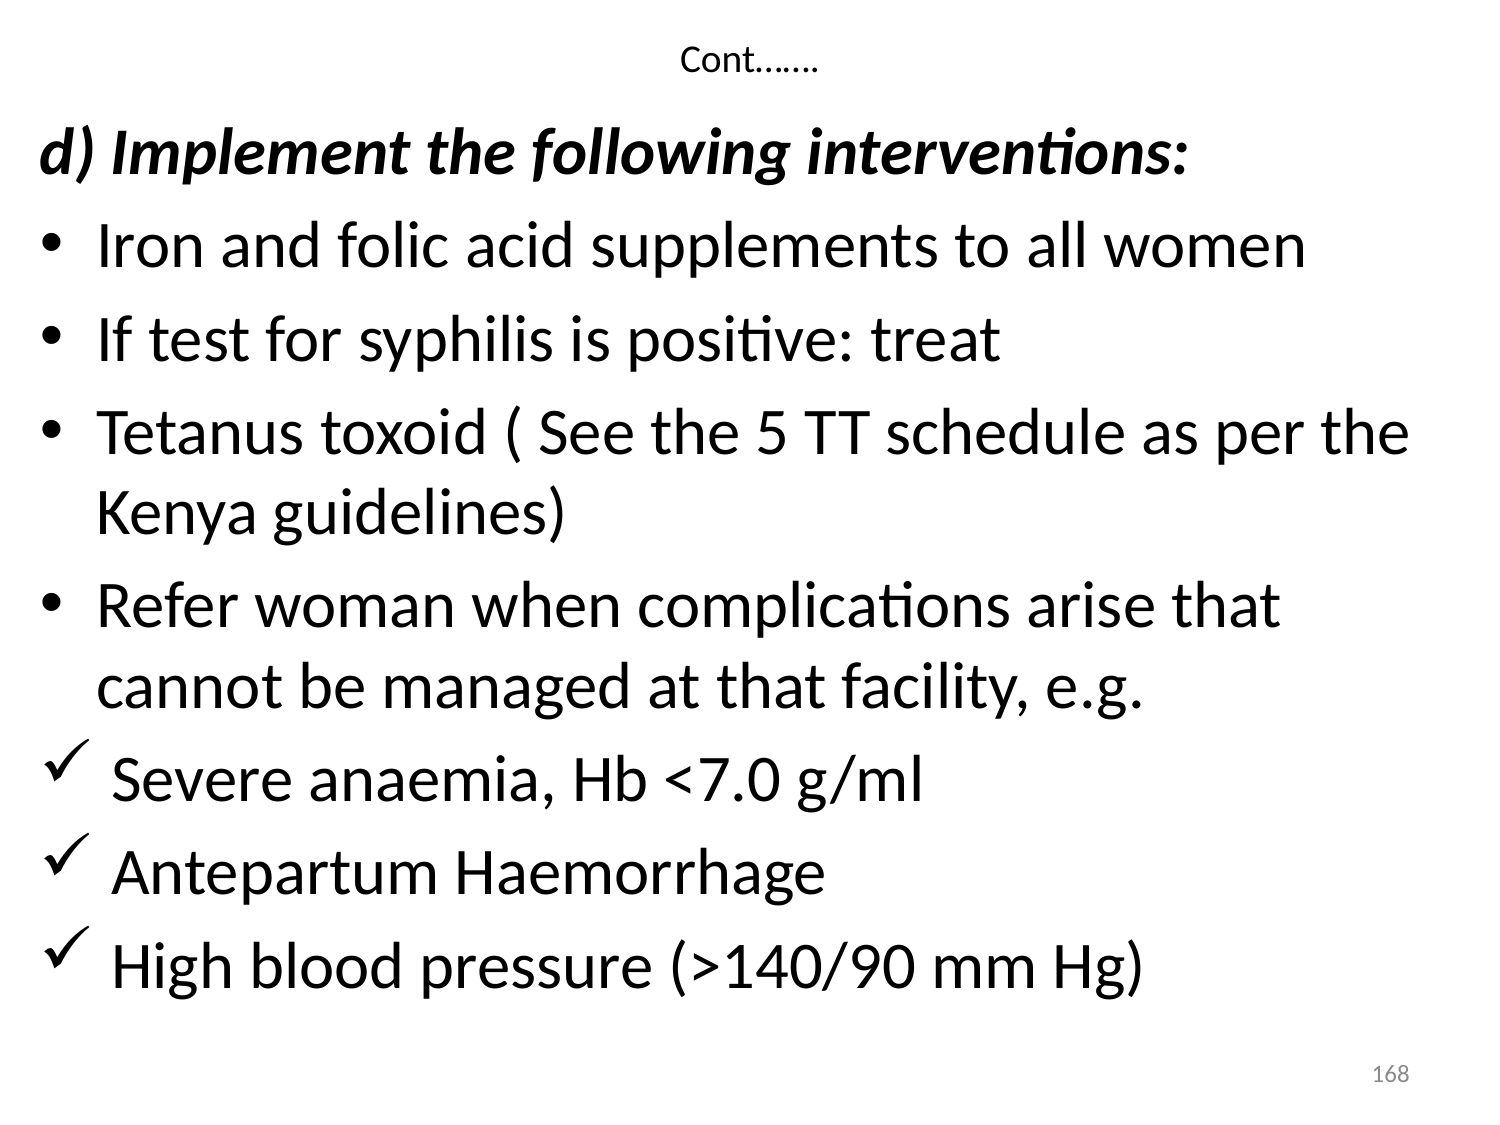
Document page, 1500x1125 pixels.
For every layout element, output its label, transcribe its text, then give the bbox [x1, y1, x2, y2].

slide_number 168 [1074, 1042, 1425, 1103]
list d) Implement the following interventions: Iron and folic acid supplements to all women If test for syphilis is positive: treat Tetanus toxoid ( See the 5 TT schedule as per the Kenya guidelines) Refer woman when complications arise that cannot be managed at that facility, e.g. Severe anaemia, Hb <7.0 g/ml Antepartum Haemorrhage High blood pressure (>140/90 mm Hg) [24, 99, 1475, 1100]
title Cont……. [75, 24, 1425, 88]
